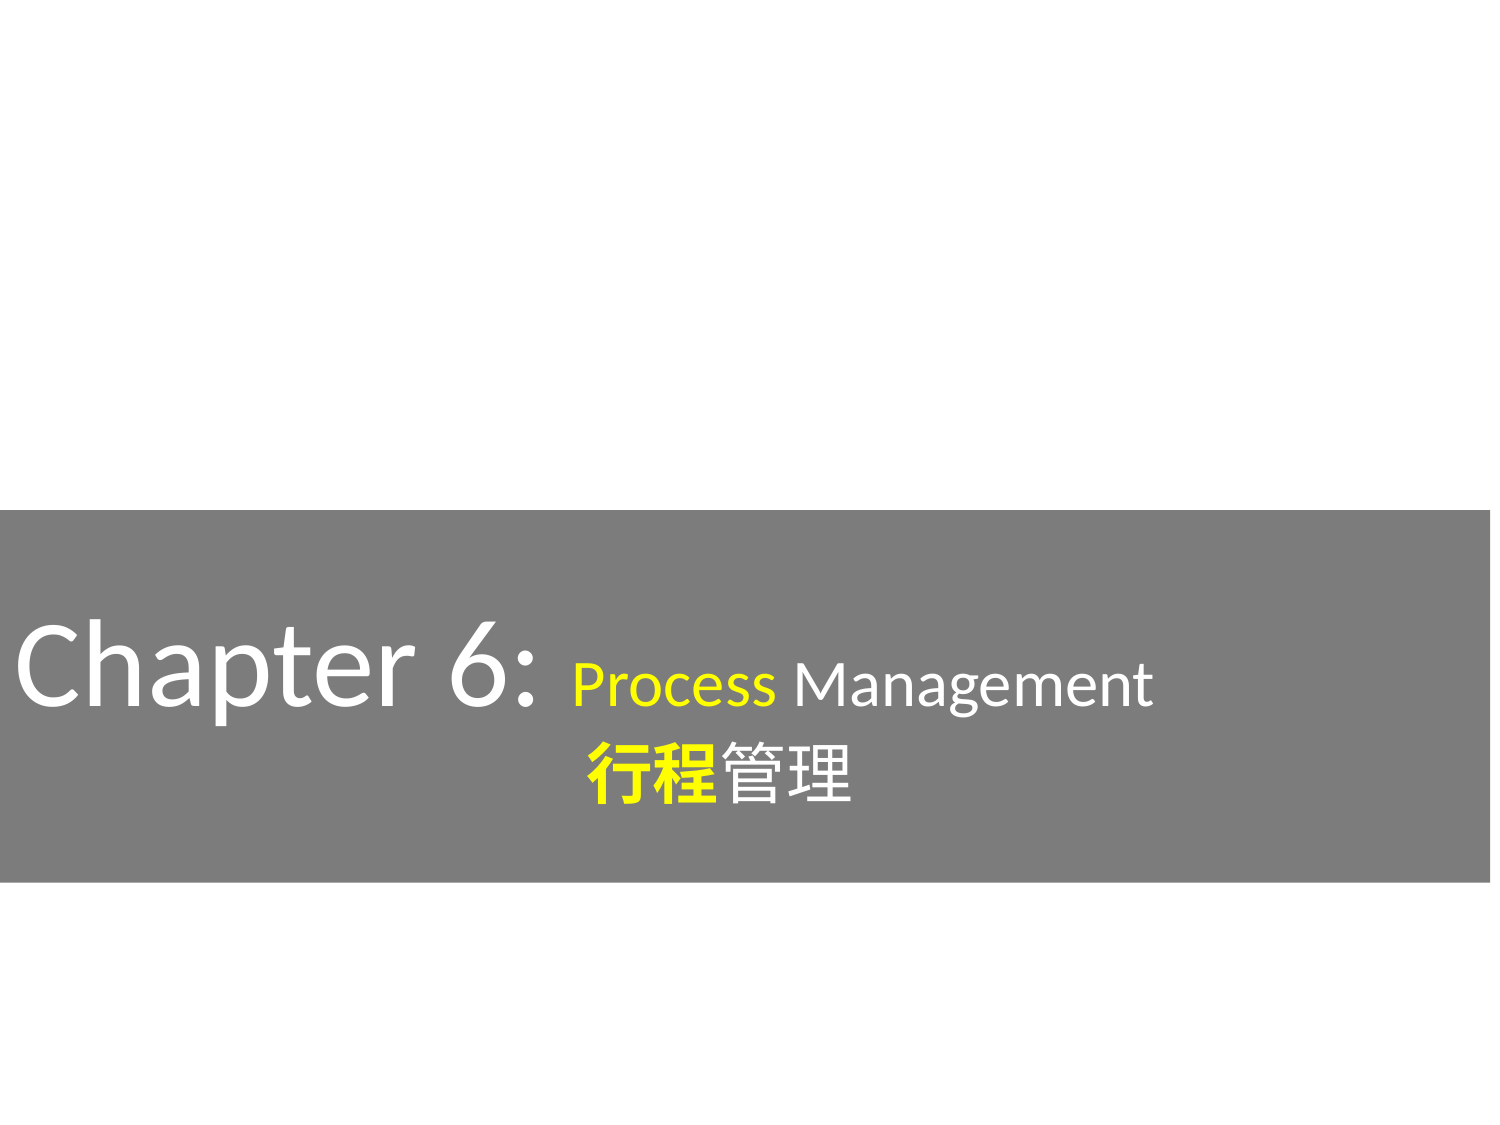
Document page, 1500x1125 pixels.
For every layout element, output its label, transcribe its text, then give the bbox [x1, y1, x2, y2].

text_box Chapter 6: Process Management 行程管理 [0, 509, 1491, 884]
